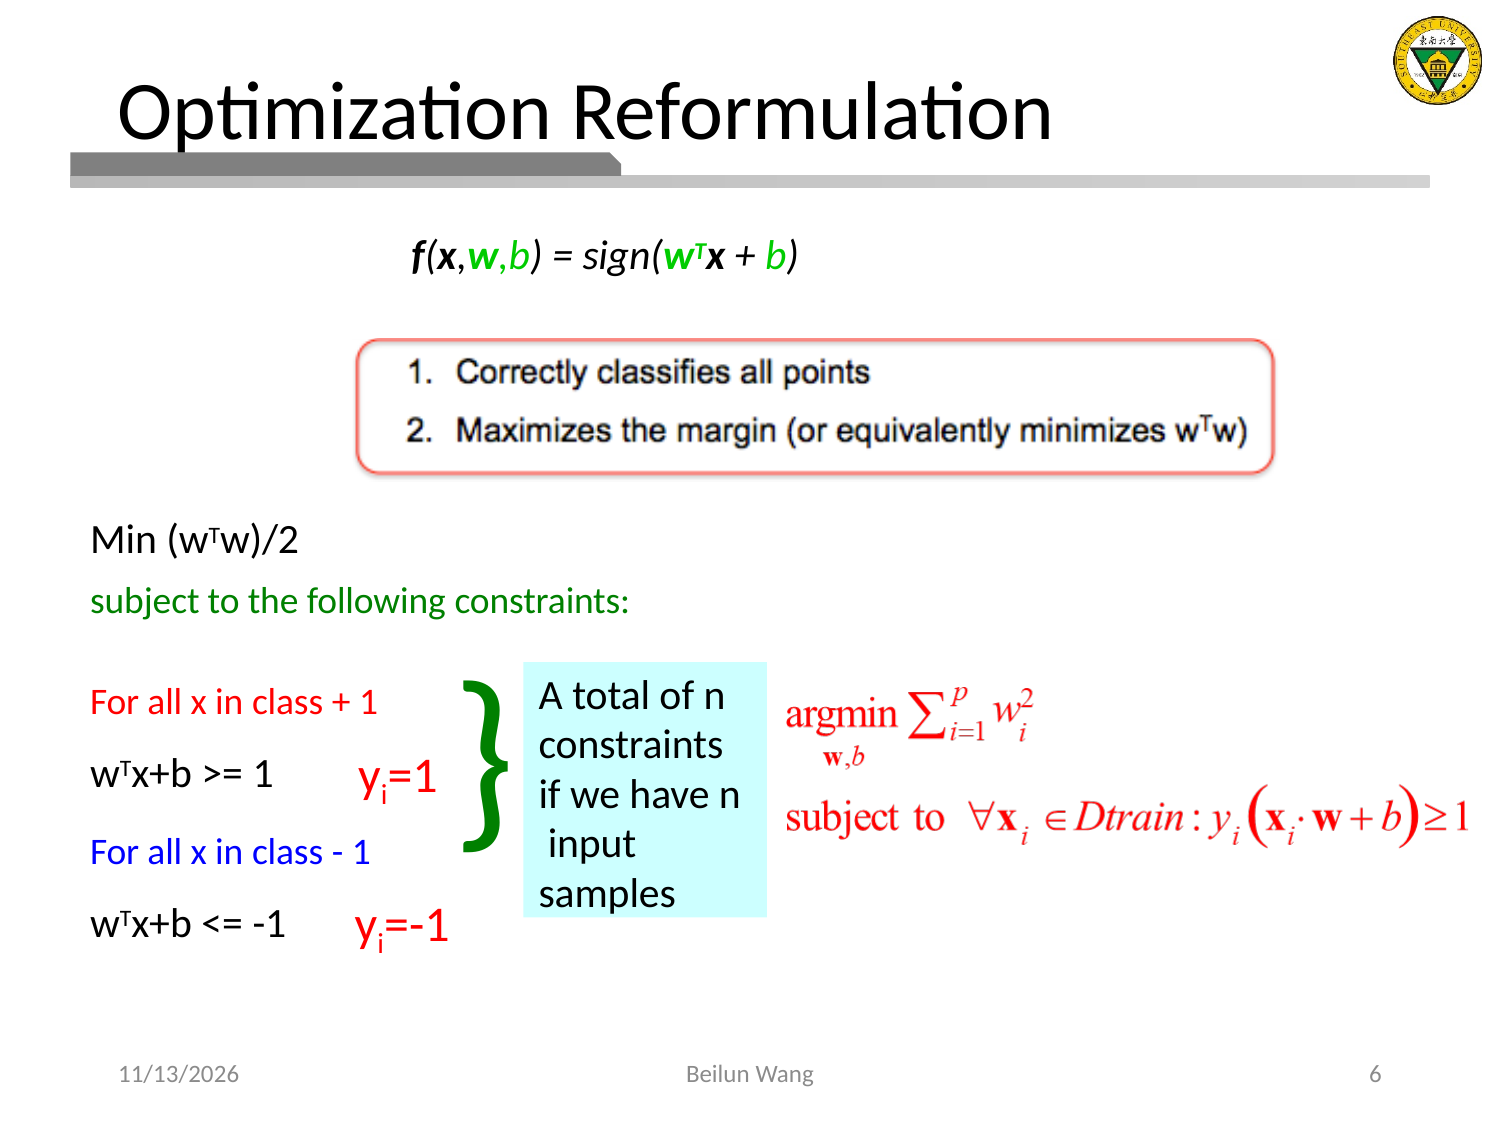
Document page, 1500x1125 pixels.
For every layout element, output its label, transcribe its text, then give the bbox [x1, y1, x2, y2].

text_box f(x,w,b) = sign(wTx + b) [405, 225, 804, 278]
footer Beilun Wang [496, 1042, 1004, 1103]
text_box [352, 338, 1280, 482]
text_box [83, 622, 767, 960]
text_box Min (wTw)/2 subject to the following constraints: [83, 493, 678, 622]
picture [1393, 16, 1482, 105]
picture [767, 662, 1500, 891]
title Optimization Reformulation [103, 59, 1361, 156]
slide_number 6 [1059, 1042, 1397, 1103]
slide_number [103, 1042, 441, 1103]
